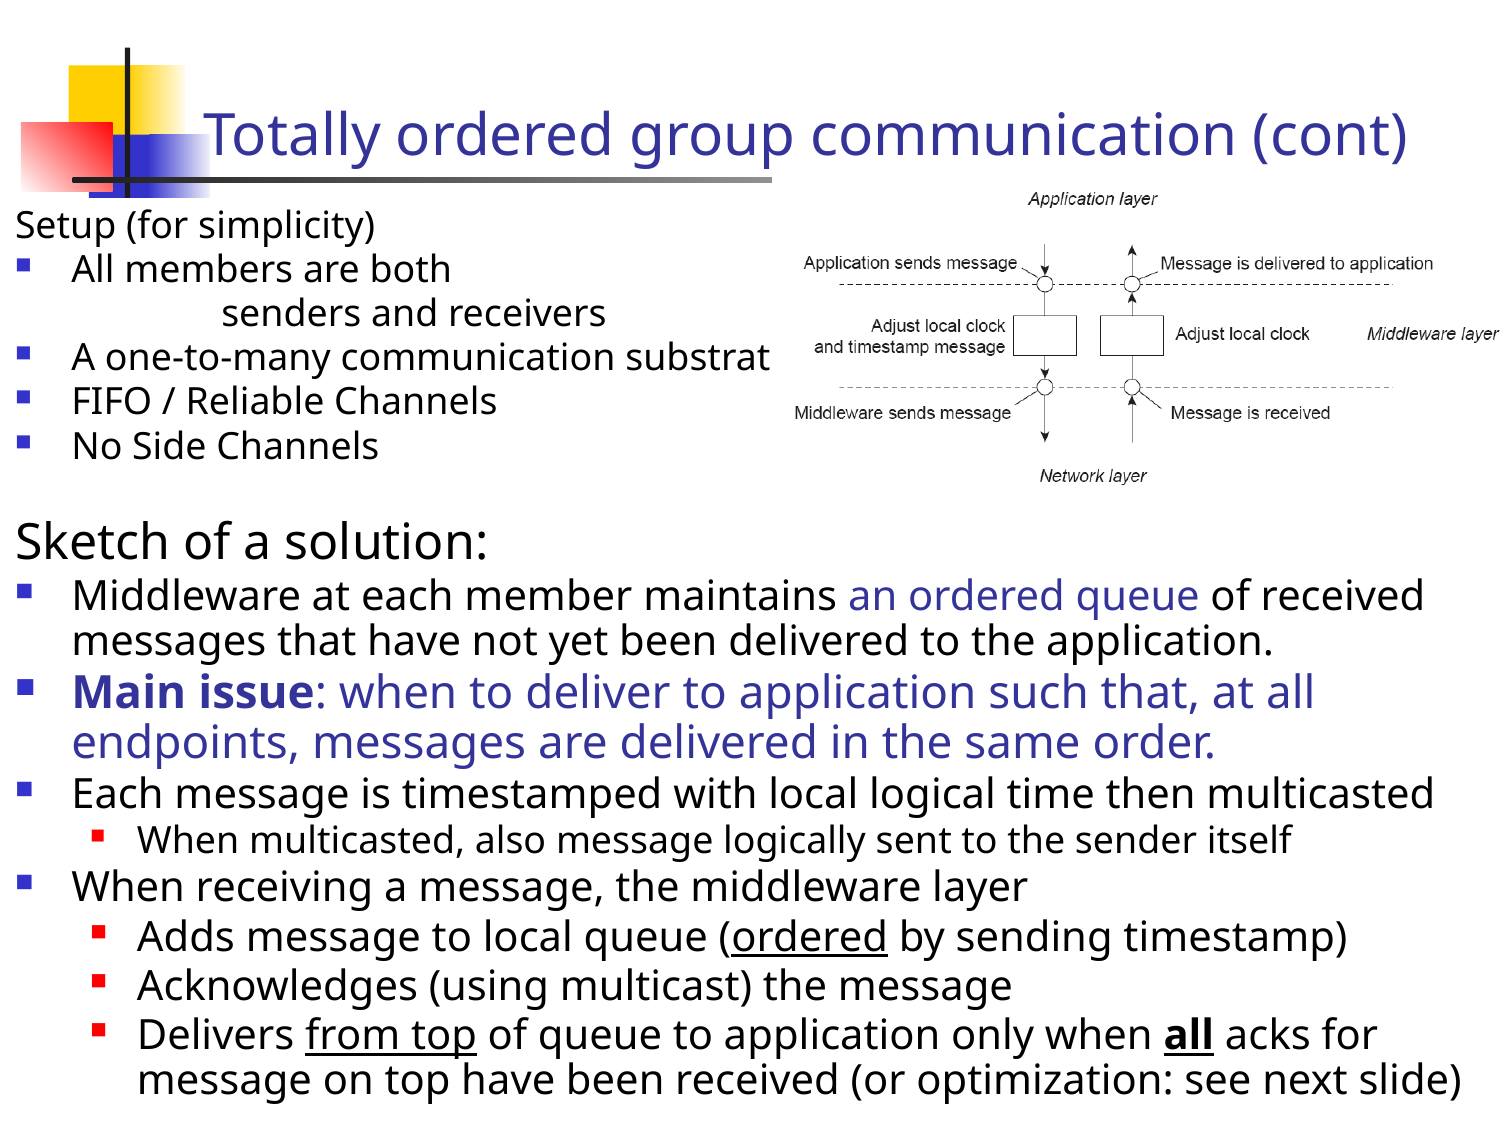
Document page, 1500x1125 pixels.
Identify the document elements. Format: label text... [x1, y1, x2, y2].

title Totally ordered group communication (cont) [188, 35, 1468, 175]
picture [771, 168, 1500, 492]
list Setup (for simplicity) All members are both senders and receivers A one-to-many communication substrate FIFO / Reliable Channels No Side Channels Sketch of a solution: Middleware at each member maintains an ordered queue of received messages that have not yet been delivered to the application. Main issue: when to deliver to application such that, at all endpoints, messages are delivered in the same order. Each message is timestamped with local logical time then multicasted When multicasted, also message logically sent to the sender itself When receiving a message, the middleware layer Adds message to local queue (ordered by sending timestamp) Acknowledges (using multicast) the message Delivers from top of queue to application only when all acks for message on top have been received (or optimization: see next slide) [0, 198, 1500, 1125]
